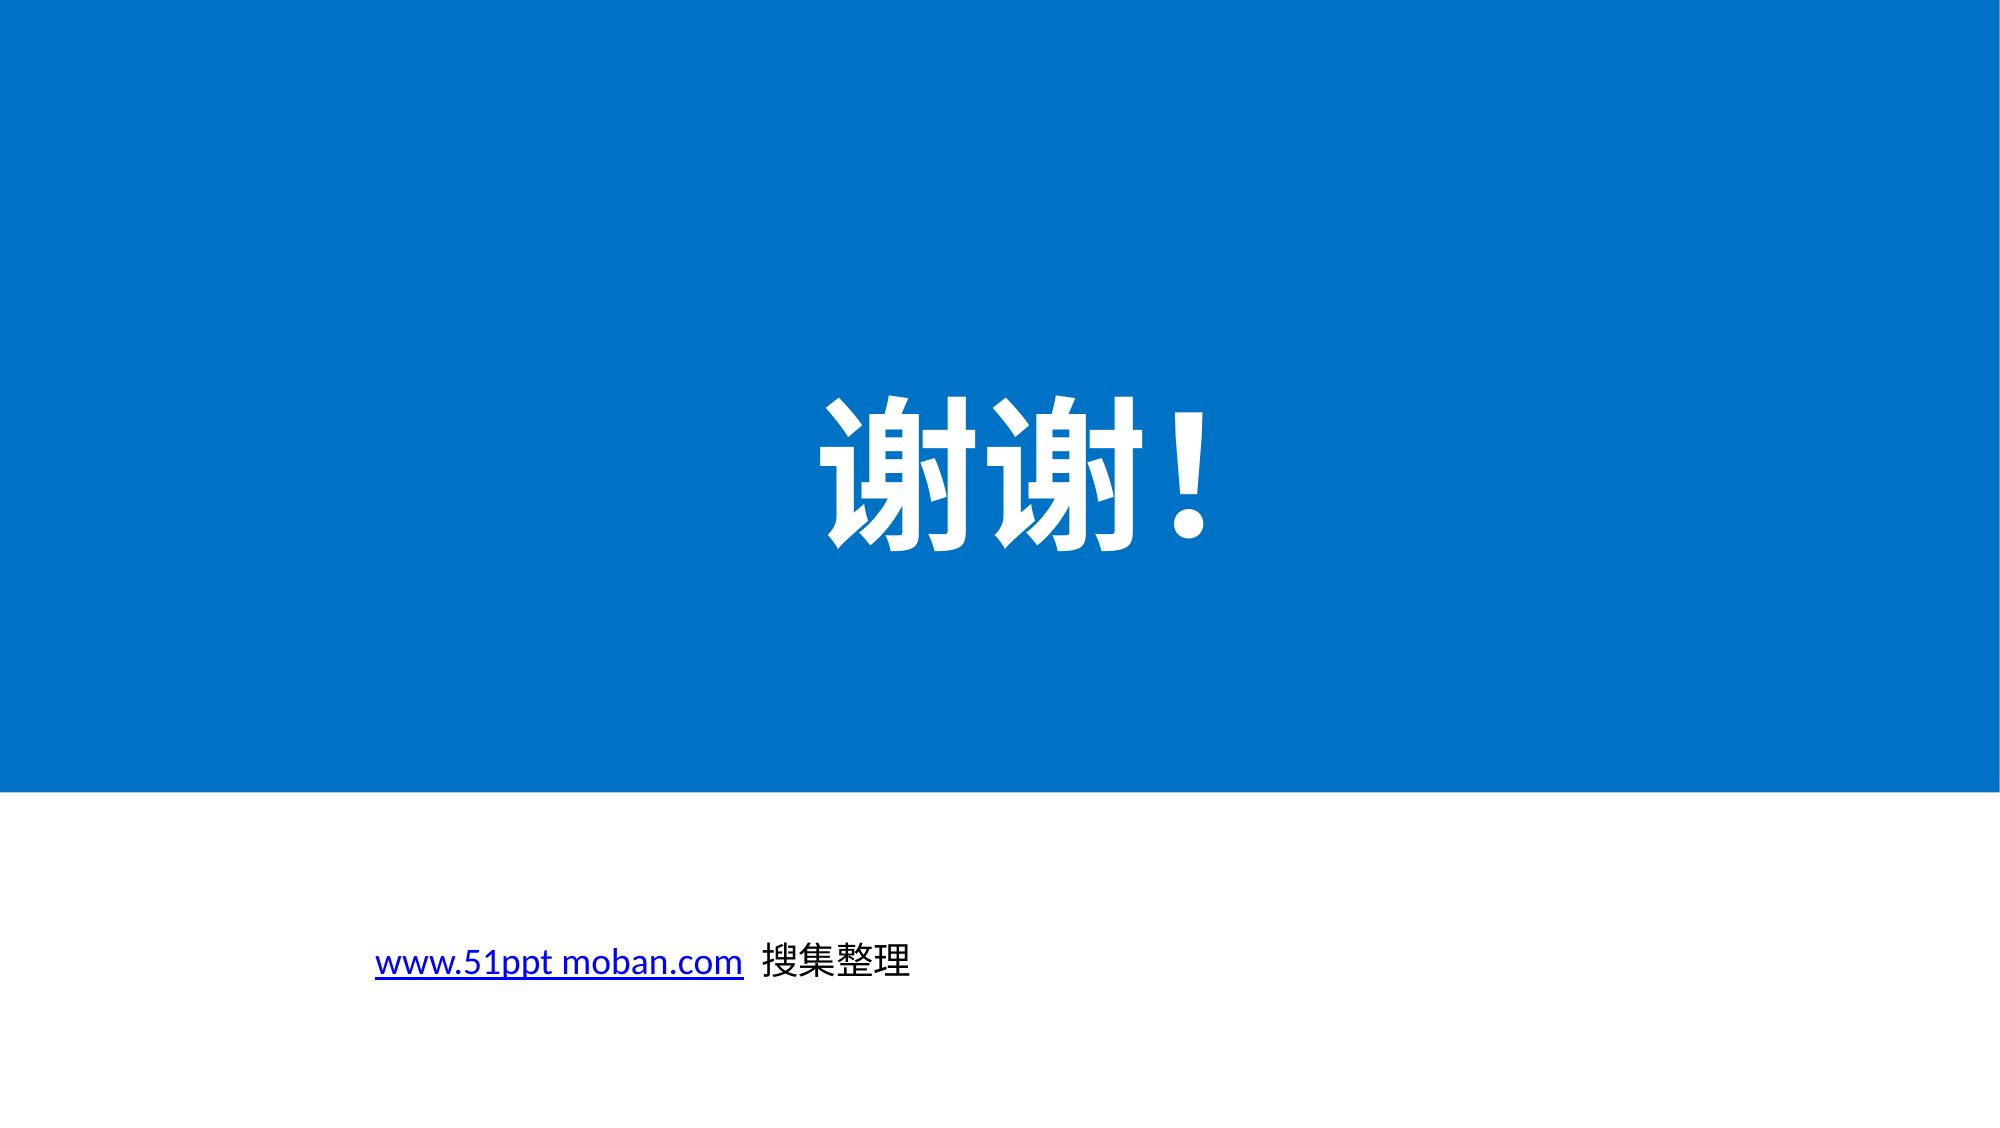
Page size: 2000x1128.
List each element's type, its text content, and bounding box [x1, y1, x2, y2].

text_box [0, 0, 2000, 794]
text_box 谢谢！ [621, 362, 1508, 578]
text_box www.51ppt moban.com 搜集整理 [360, 929, 926, 990]
